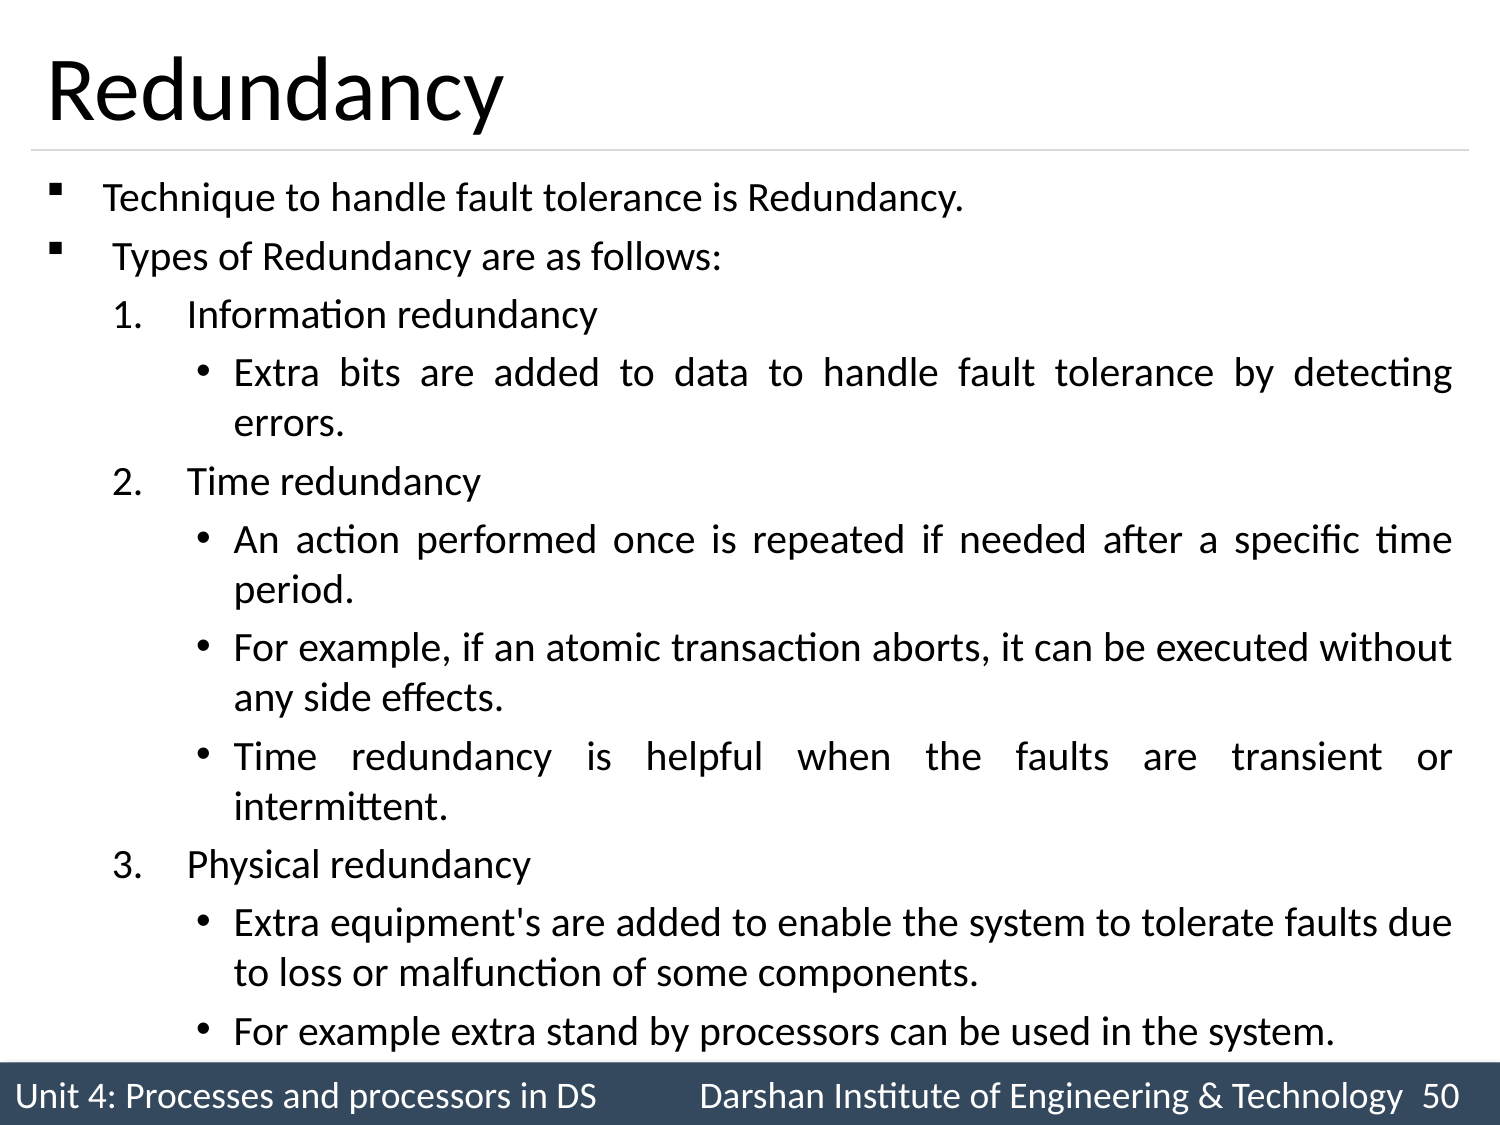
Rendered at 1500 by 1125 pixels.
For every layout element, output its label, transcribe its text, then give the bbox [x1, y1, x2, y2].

title Redundancy [31, 17, 1469, 150]
list Technique to handle fault tolerance is Redundancy. Types of Redundancy are as follows: Information redundancy Extra bits are added to data to handle fault tolerance by detecting errors. Time redundancy An action performed once is repeated if needed after a specific time period. For example, if an atomic transaction aborts, it can be executed without any side effects. Time redundancy is helpful when the faults are transient or intermittent. Physical redundancy Extra equipment's are added to enable the system to tolerate faults due to loss or malfunction of some components. For example extra stand by processors can be used in the system. [31, 162, 1469, 1038]
